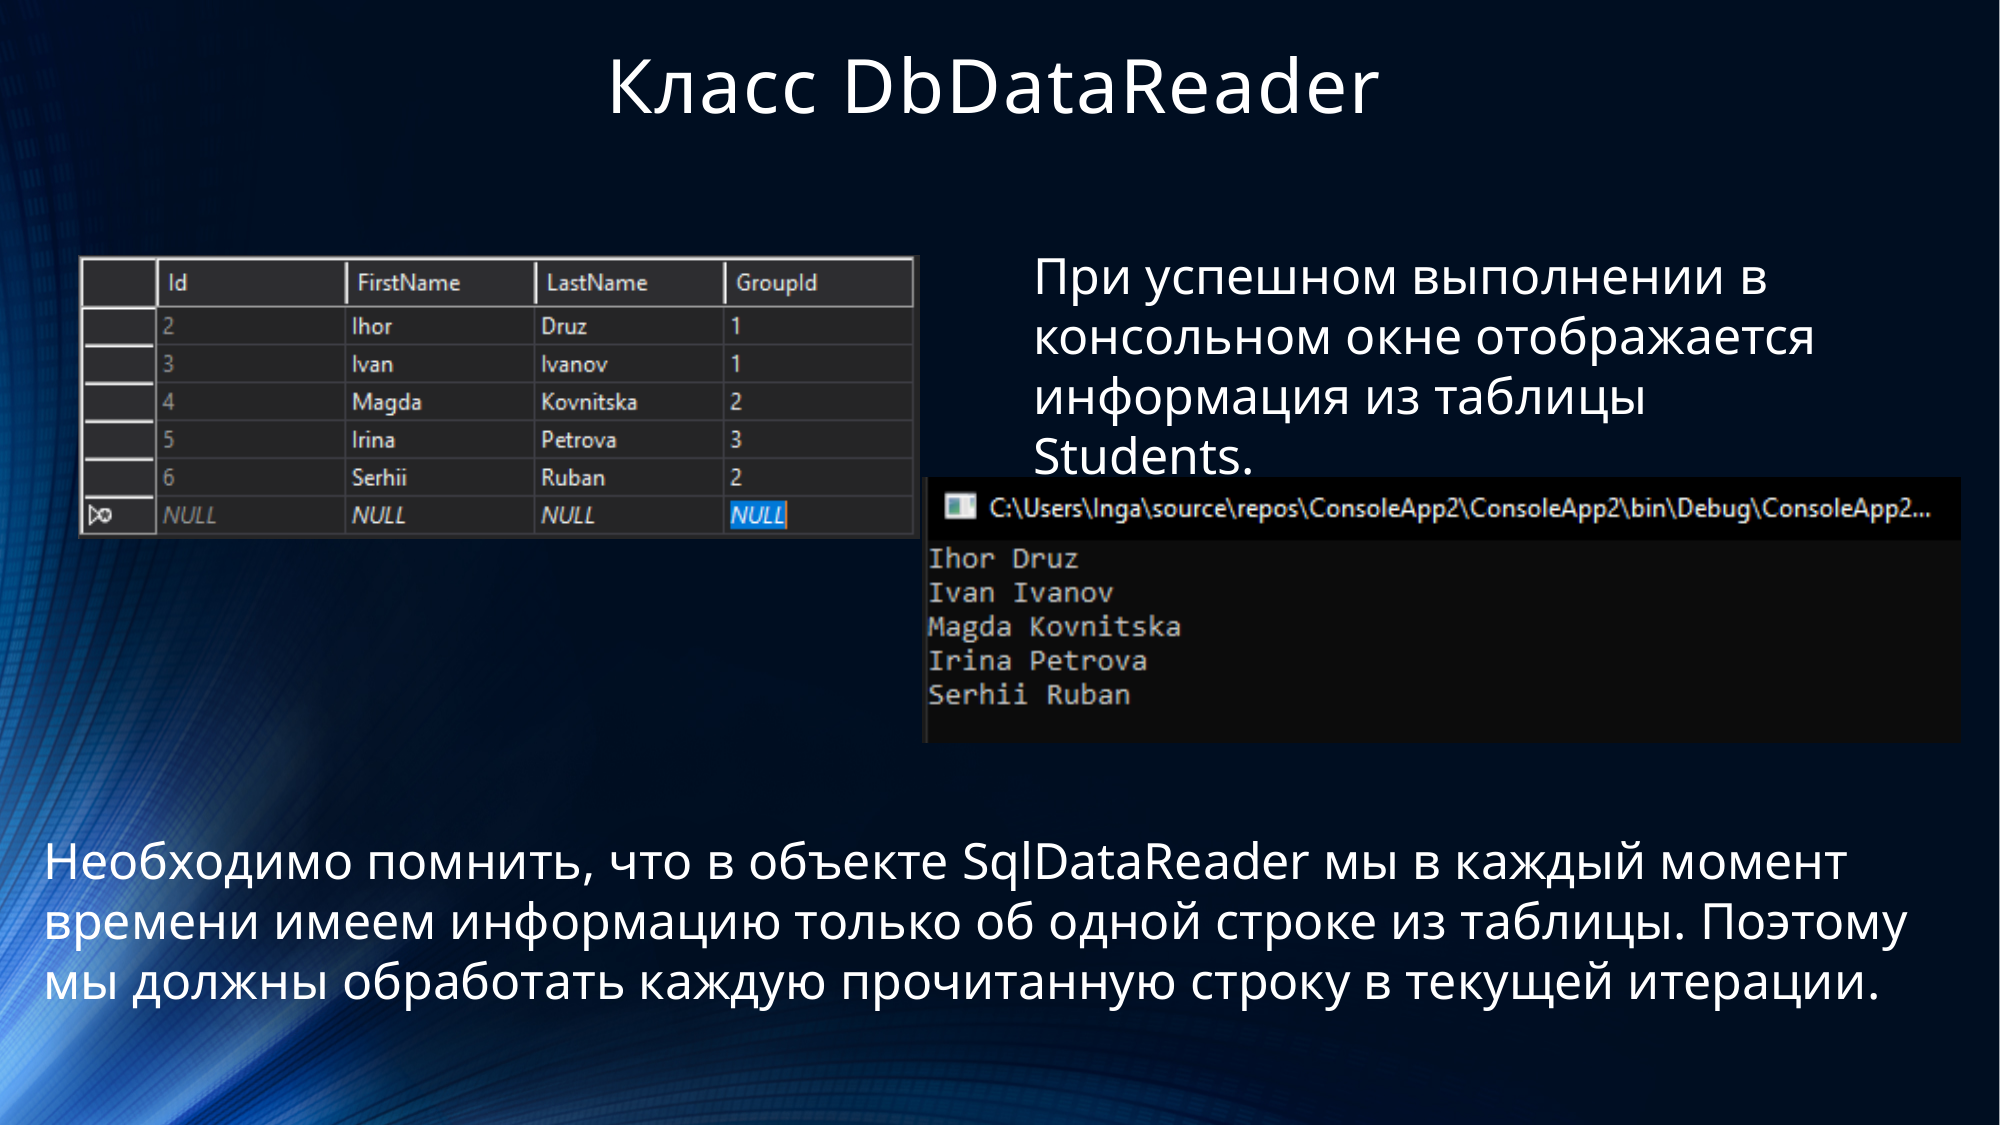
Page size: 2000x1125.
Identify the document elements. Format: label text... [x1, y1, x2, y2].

text_box Необходимо помнить, что в объекте SqlDataReader мы в каждый момент времени имеем информацию только об одной строке из таблицы. Поэтому мы должны обработать каждую прочитанную строку в текущей итерации. [28, 822, 1931, 1017]
picture [0, 0, 2000, 1125]
text_box При успешном выполнении в консольном окне отображается информация из таблицы Students. [1018, 236, 1897, 477]
title Класс DbDataReader [31, 30, 1957, 138]
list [78, 255, 920, 539]
